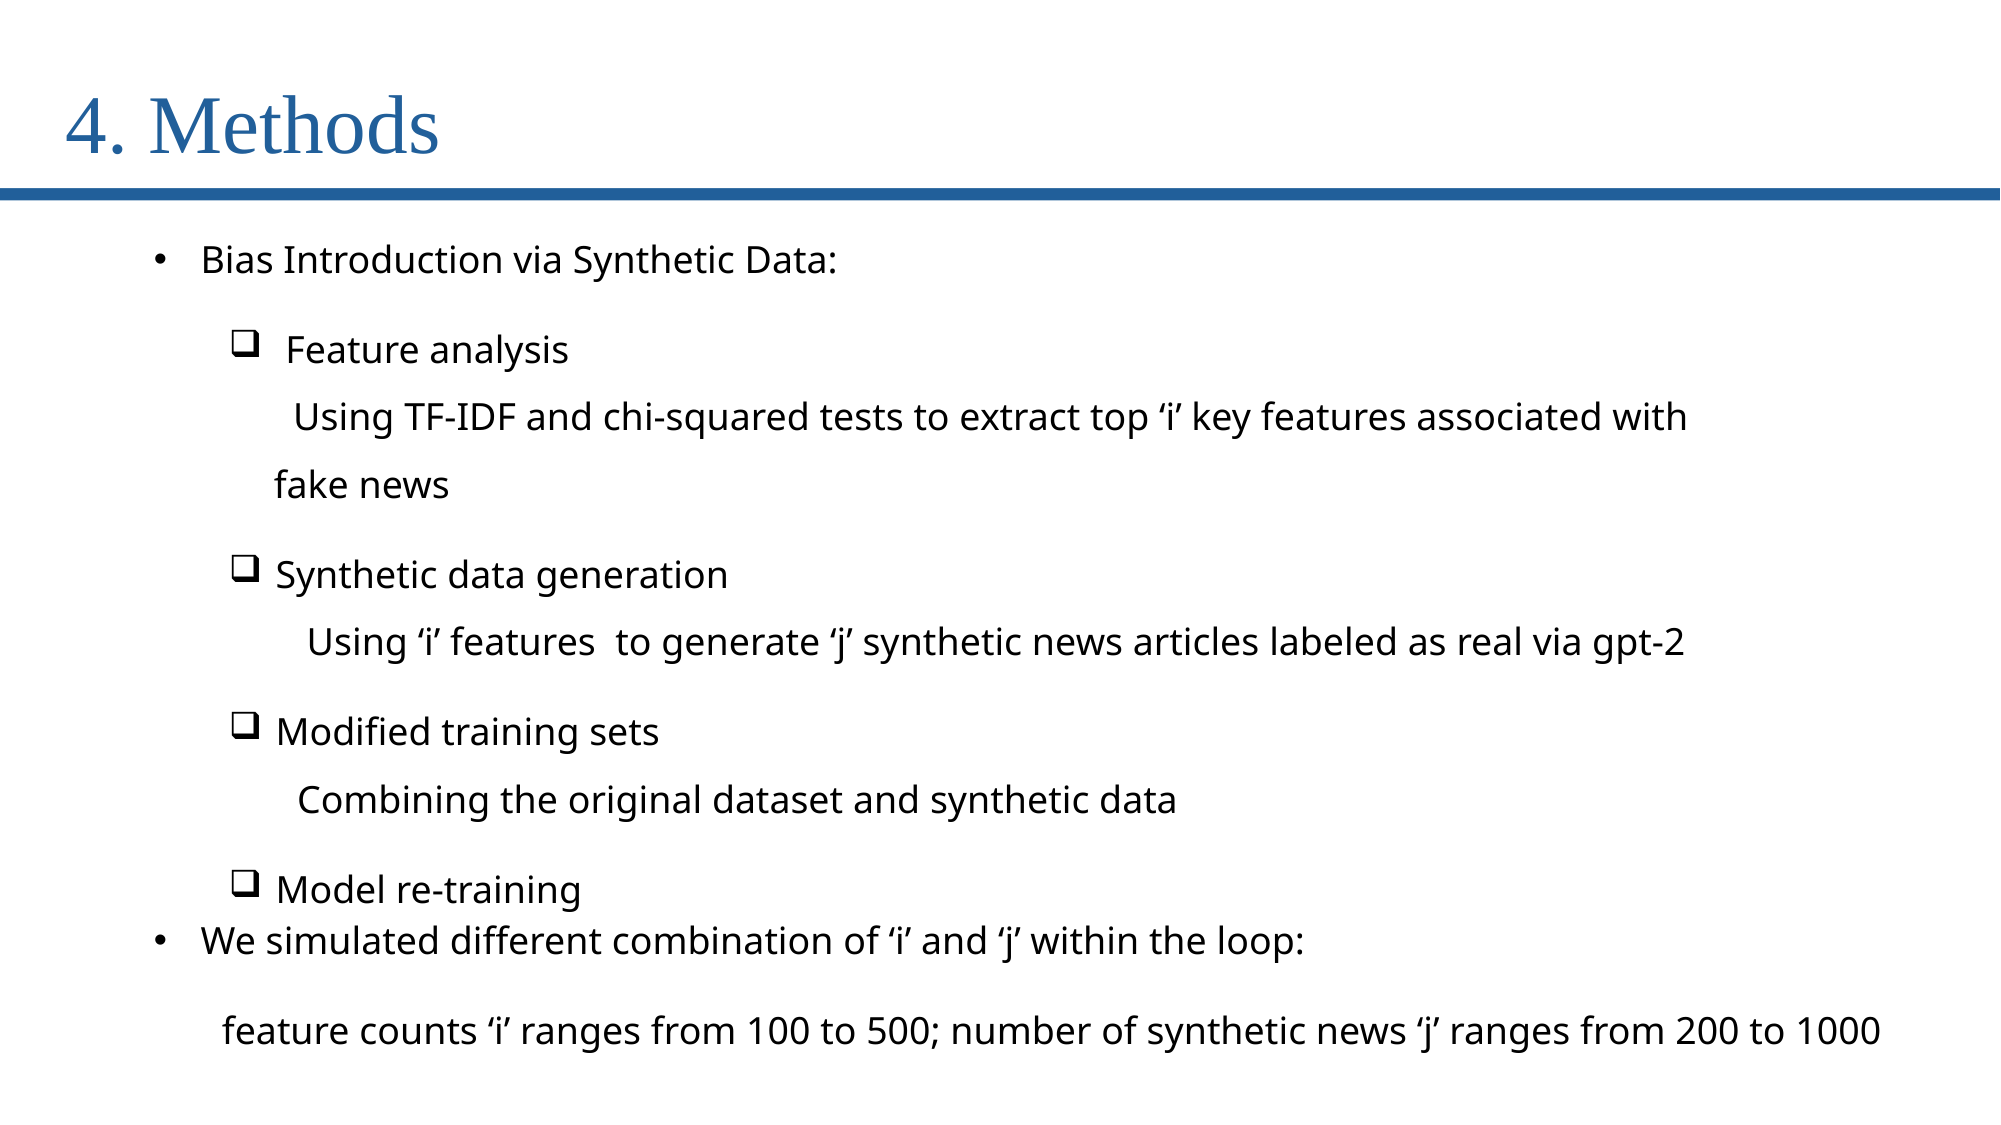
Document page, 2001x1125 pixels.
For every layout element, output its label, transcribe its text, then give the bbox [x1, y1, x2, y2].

text_box 4. Methods [50, 63, 1560, 178]
text_box [0, 183, 2000, 205]
text_box We simulated different combination of ‘i’ and ‘j’ within the loop: feature counts ‘i’ ranges from 100 to 500; number of synthetic news ‘j’ ranges from 200 to 1000 [138, 909, 1905, 1104]
text_box Bias Introduction via Synthetic Data: Feature analysis Using TF-IDF and chi-squared tests to extract top ‘i’ key features associated with fake news Synthetic data generation Using ‘i’ features to generate ‘j’ synthetic news articles labeled as real via gpt-2 Modified training sets Combining the original dataset and synthetic data Model re-training [138, 228, 1781, 909]
